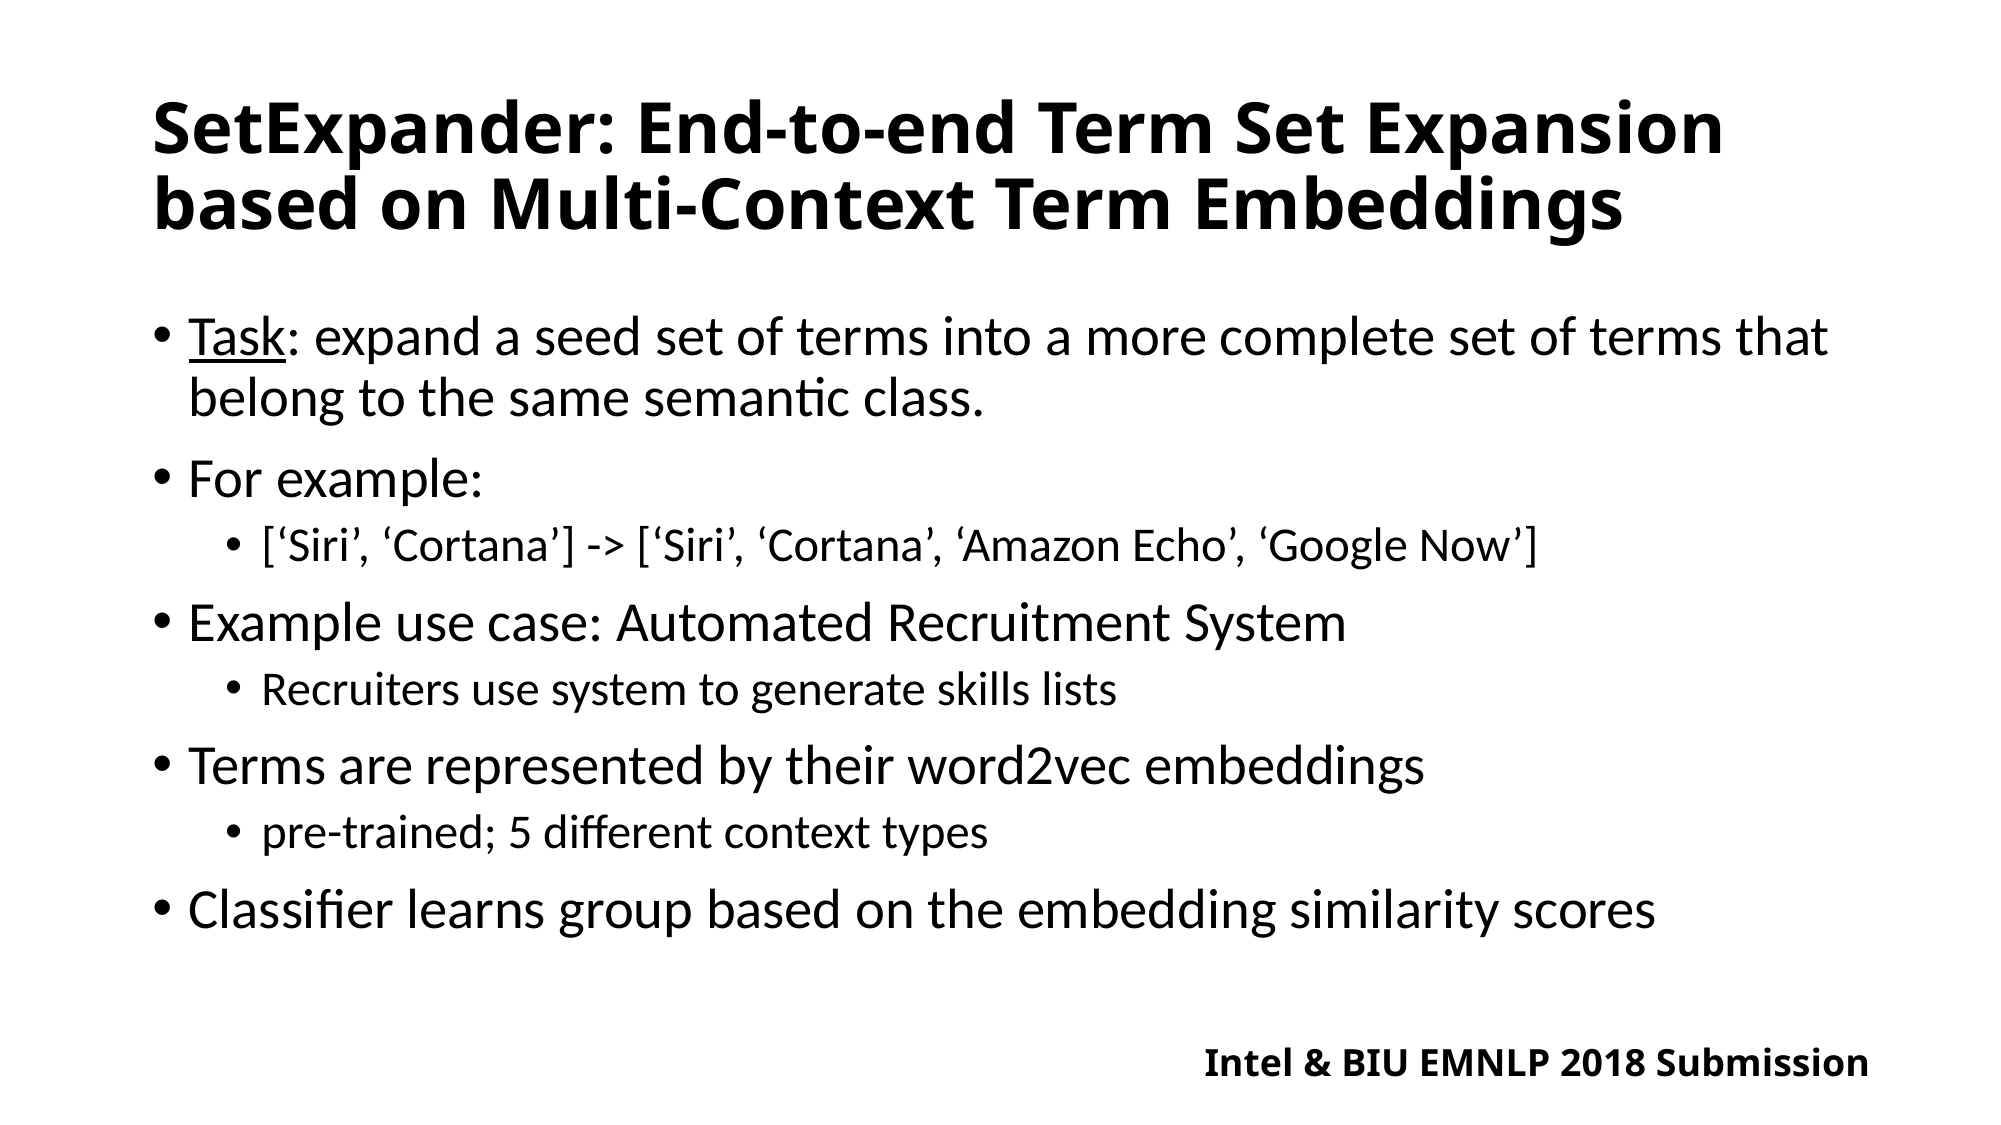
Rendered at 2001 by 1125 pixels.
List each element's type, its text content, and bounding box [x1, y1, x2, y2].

list Task: expand a seed set of terms into a more complete set of terms that belong to the same semantic class. For example: [‘Siri’, ‘Cortana’] -> [‘Siri’, ‘Cortana’, ‘Amazon Echo’, ‘Google Now’] Example use case: Automated Recruitment System Recruiters use system to generate skills lists Terms are represented by their word2vec embeddings pre-trained; 5 different context types Classifier learns group based on the embedding similarity scores [137, 299, 1863, 1014]
title SetExpander: End-to-end Term Set Expansion based on Multi-Context Term Embeddings [137, 59, 1863, 278]
text_box Intel & BIU EMNLP 2018 Submission [1189, 1031, 2000, 1125]
